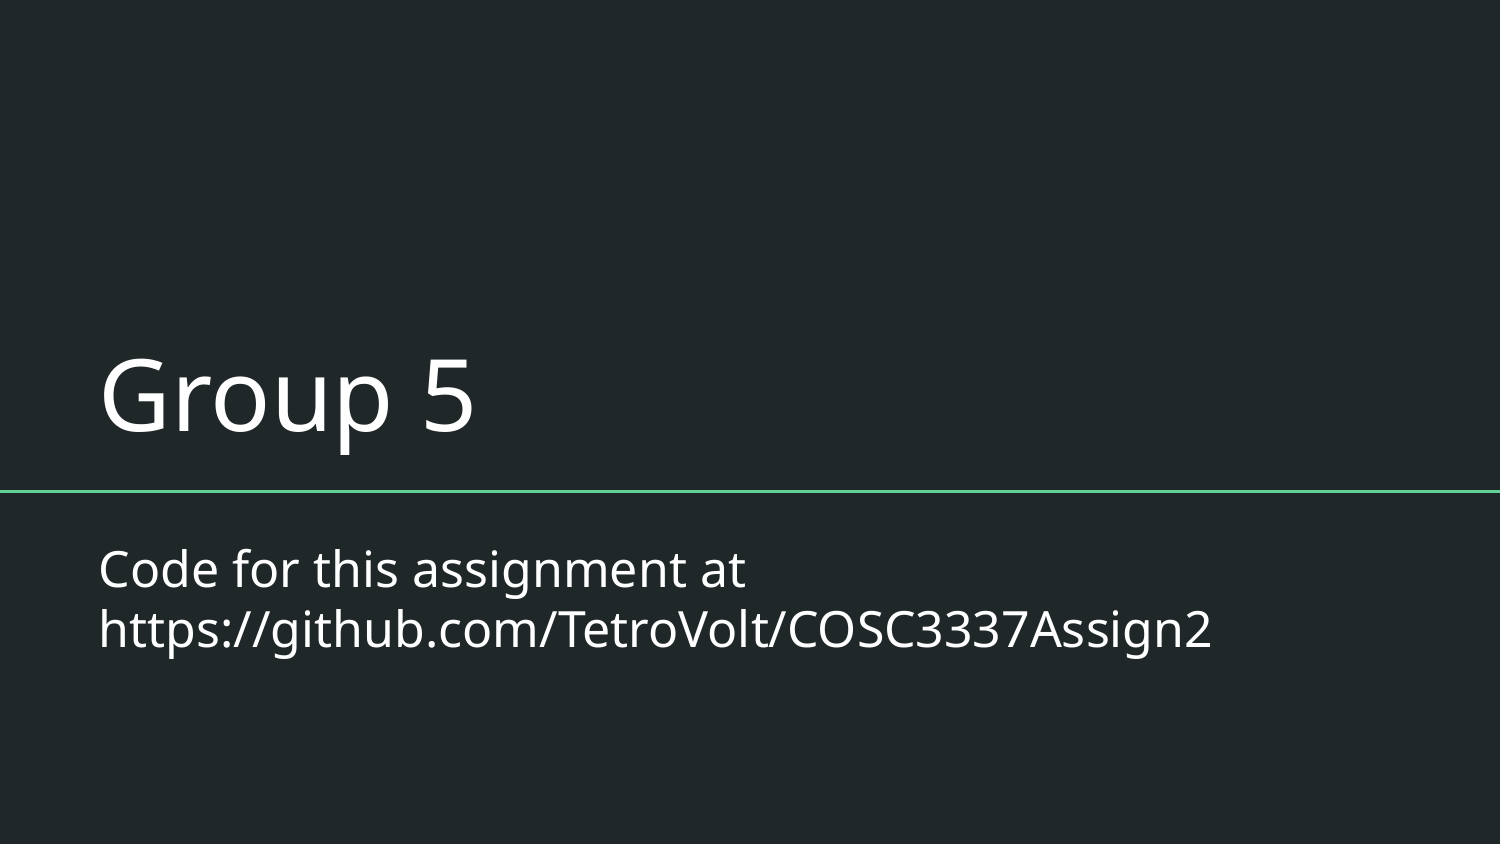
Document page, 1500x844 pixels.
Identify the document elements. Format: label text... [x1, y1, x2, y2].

title Group 5 [83, 206, 1417, 467]
subtitle Code for this assignment at https://github.com/TetroVolt/COSC3337Assign2 [83, 522, 1417, 626]
